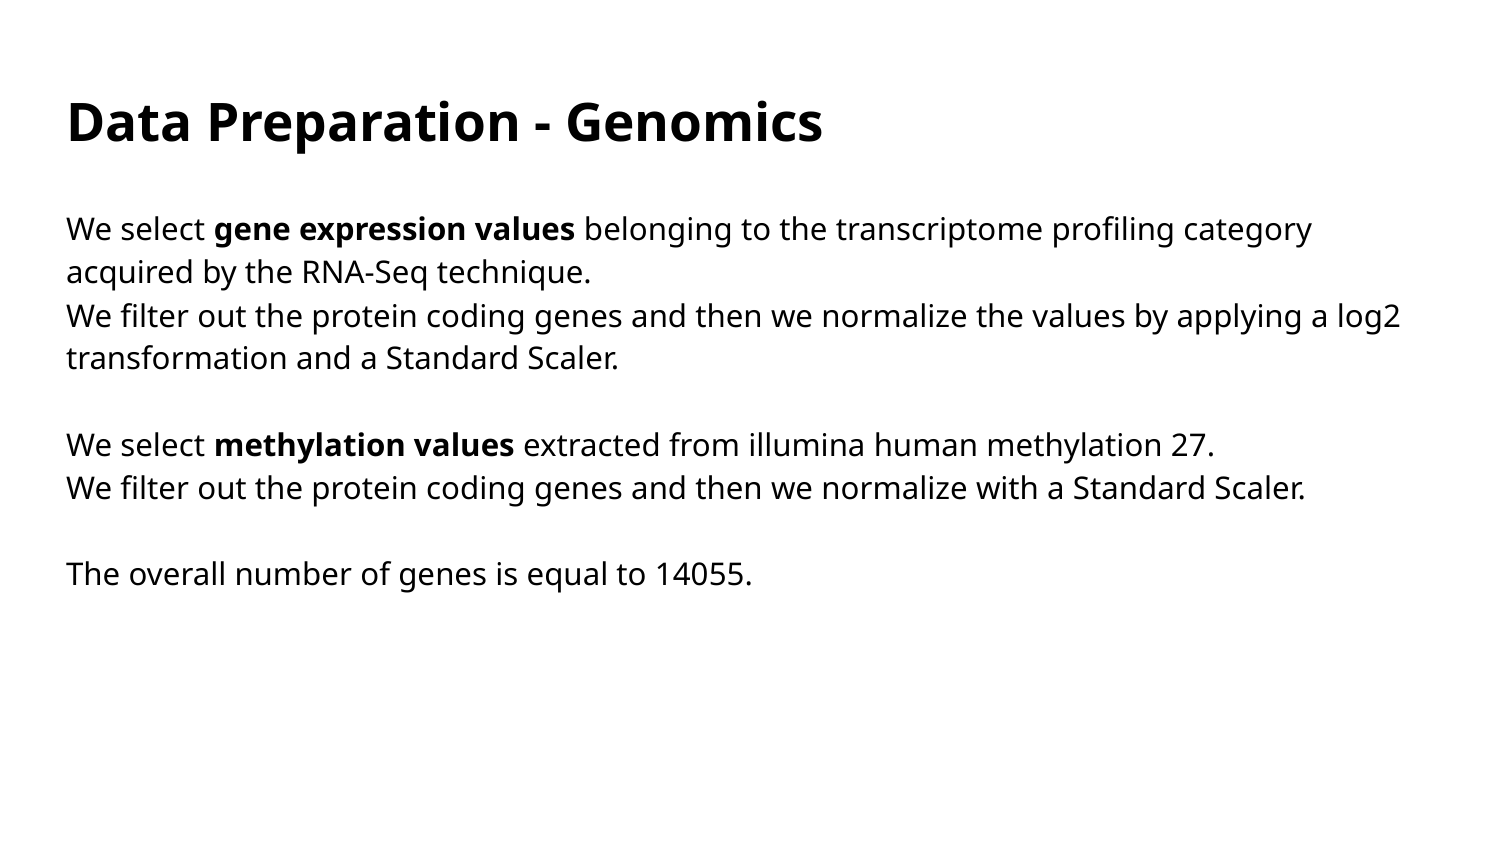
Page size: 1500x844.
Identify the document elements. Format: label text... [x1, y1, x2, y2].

title Data Preparation - Genomics [51, 72, 1449, 167]
list We select gene expression values belonging to the transcriptome profiling category acquired by the RNA-Seq technique. We filter out the protein coding genes and then we normalize the values by applying a log2 transformation and a Standard Scaler. We select methylation values extracted from illumina human methylation 27. We filter out the protein coding genes and then we normalize with a Standard Scaler. The overall number of genes is equal to 14055. [51, 189, 1449, 750]
